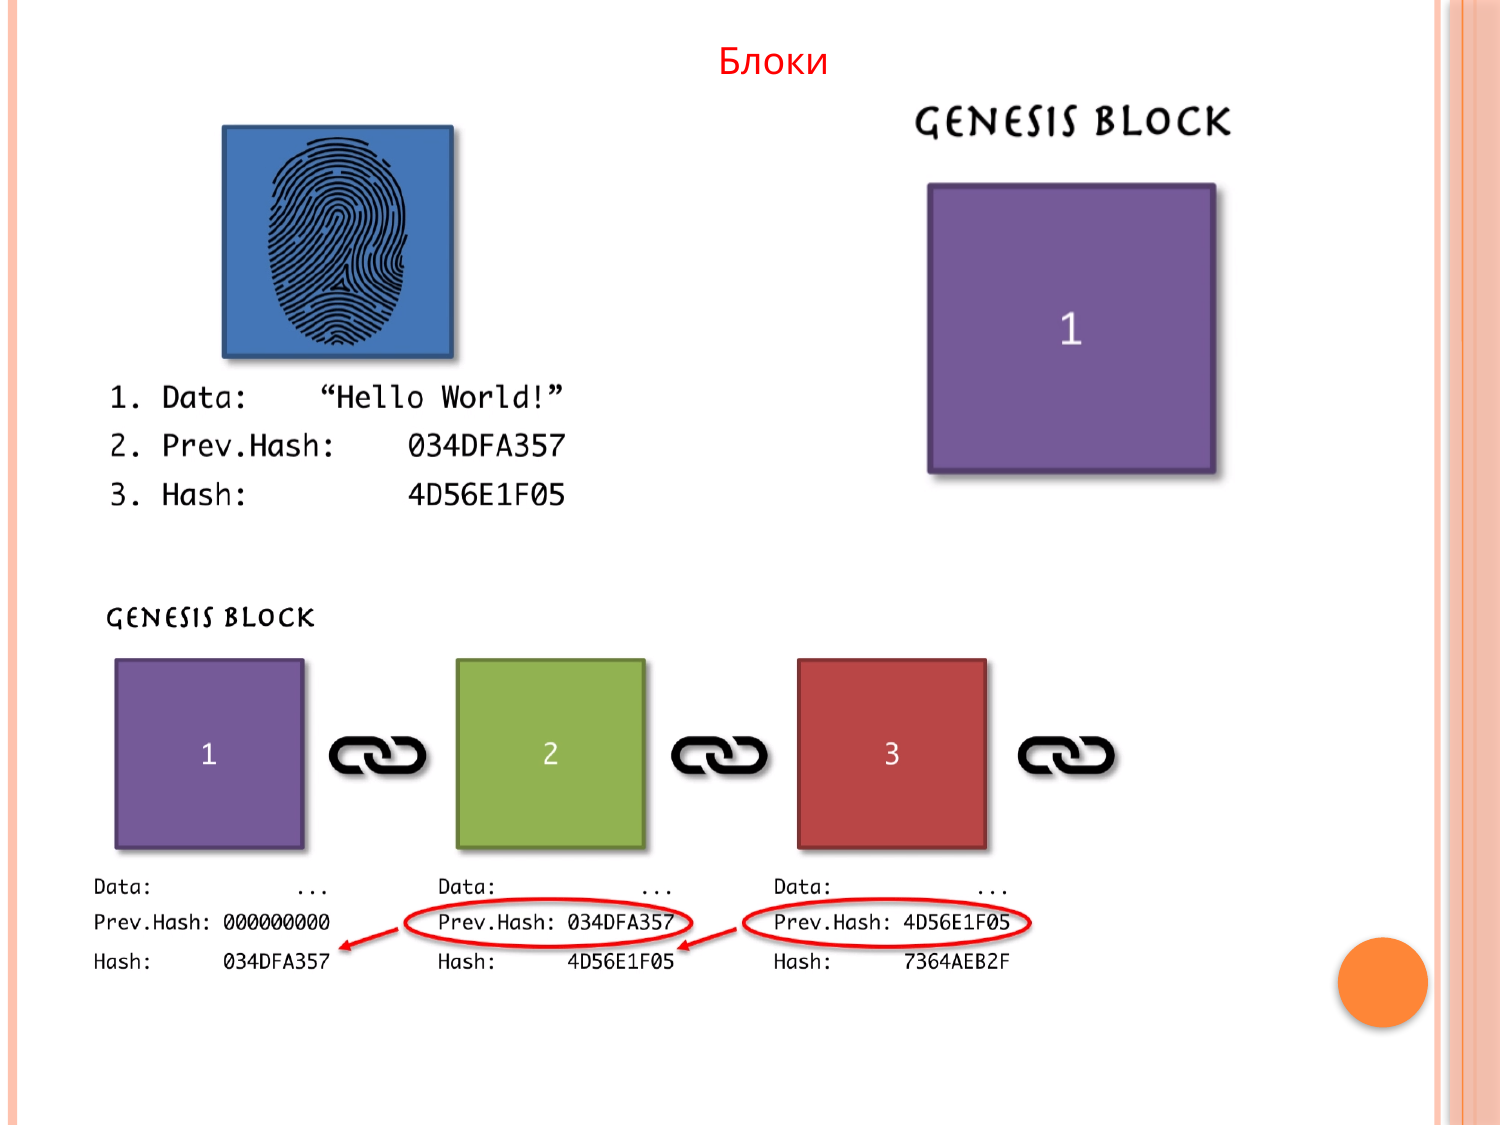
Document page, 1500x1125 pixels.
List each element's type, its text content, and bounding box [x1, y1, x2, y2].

picture [903, 90, 1254, 504]
picture [64, 585, 1139, 984]
text_box Блоки [265, 29, 1282, 90]
picture [64, 90, 615, 526]
